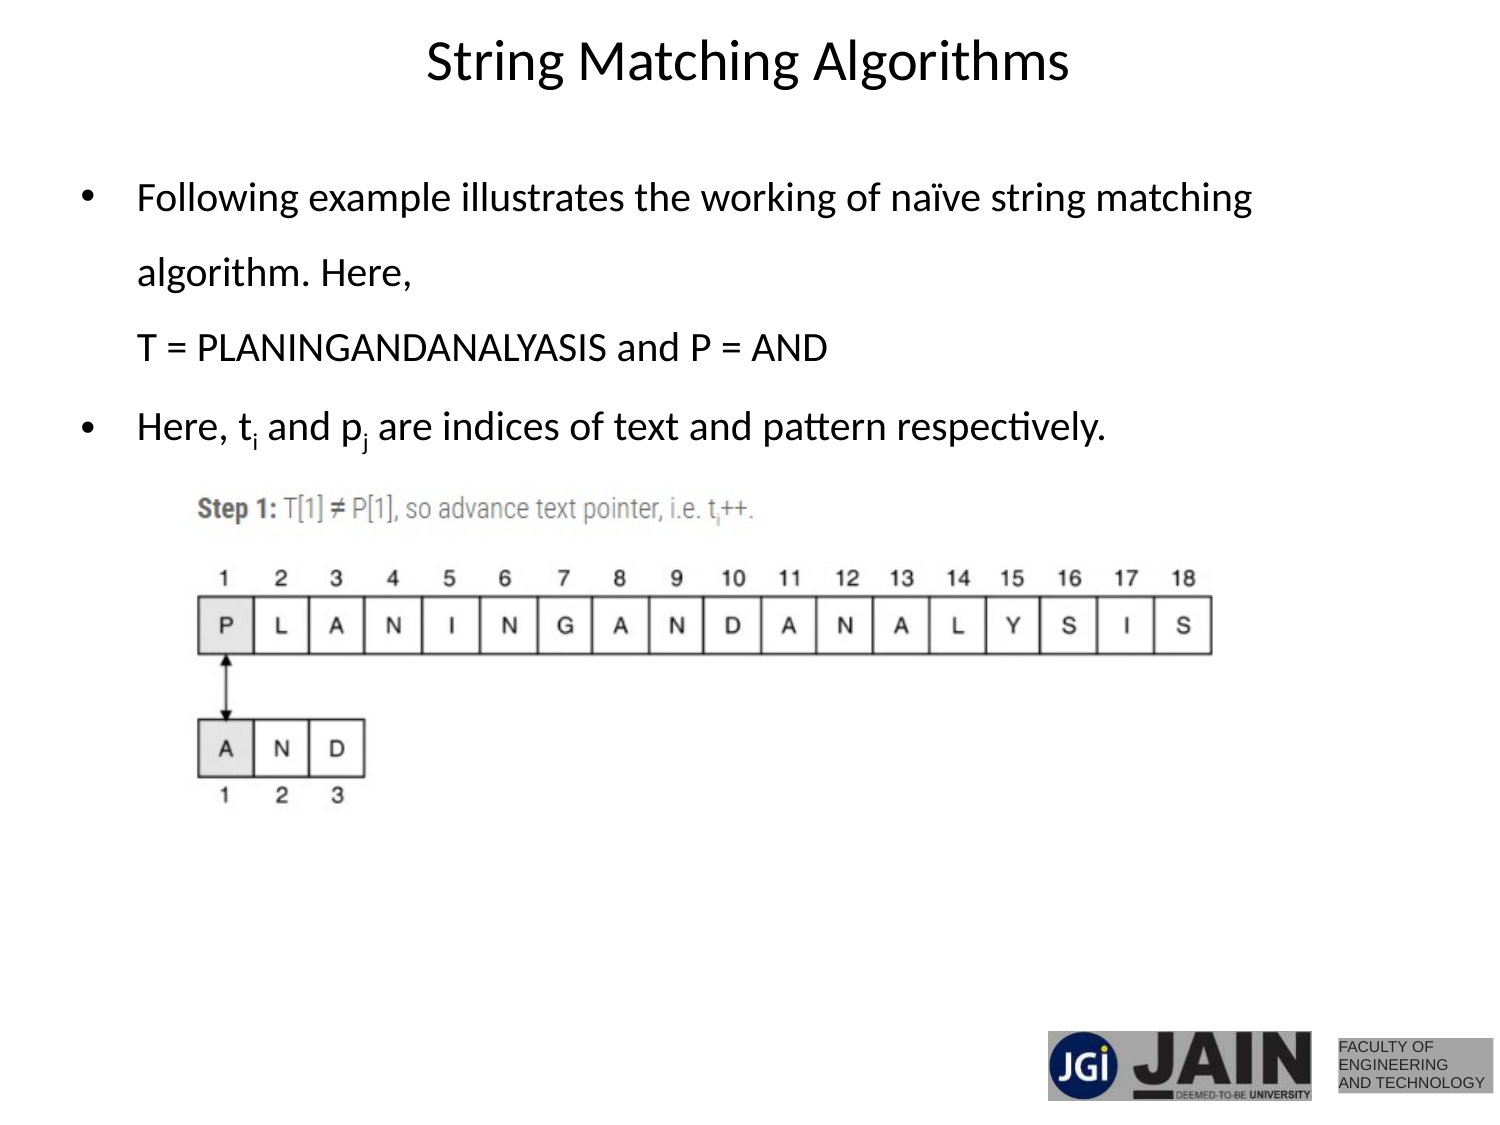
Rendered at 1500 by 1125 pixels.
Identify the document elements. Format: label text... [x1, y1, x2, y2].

text_box Following example illustrates the working of naïve string matching algorithm. Here, T = PLANINGANDANALYASIS and P = AND Here, ti and pj are indices of text and pattern respectively. [65, 137, 1416, 1066]
text_box String Matching Algorithms [73, 14, 1424, 107]
picture [174, 487, 1241, 824]
picture [1048, 1031, 1312, 1101]
text_box FACULTY OF ENGINEERING AND TECHNOLOGY [1338, 1038, 1494, 1094]
